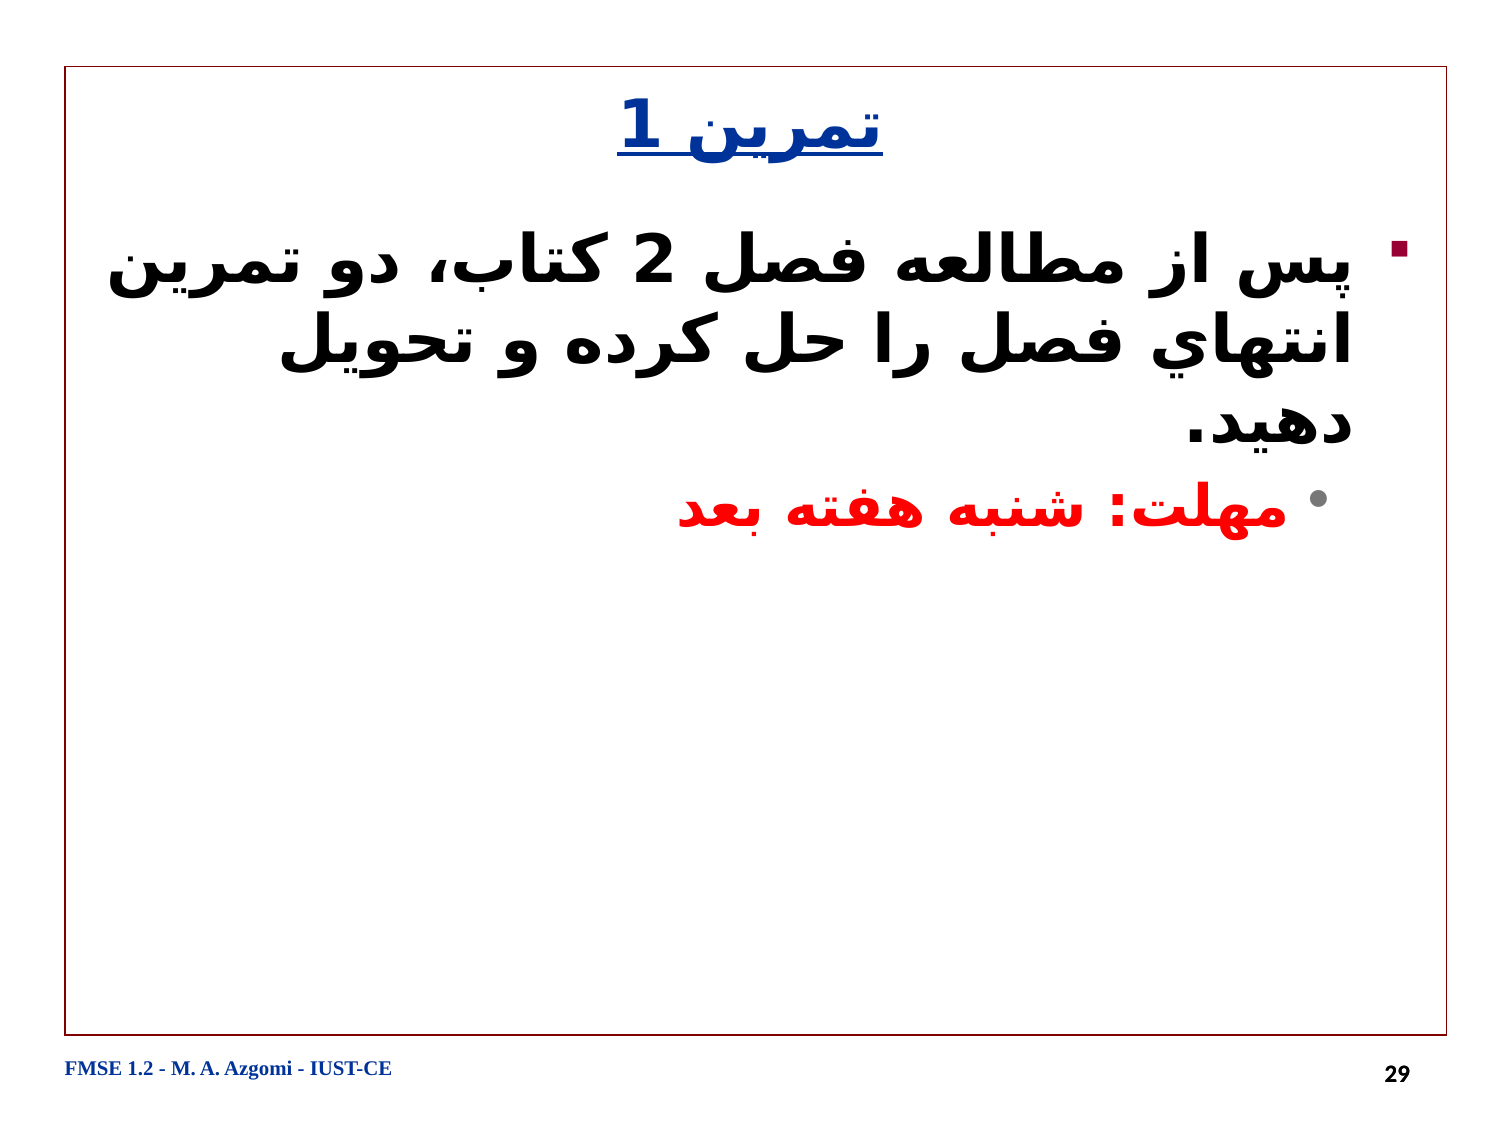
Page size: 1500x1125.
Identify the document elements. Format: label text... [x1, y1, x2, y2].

title تمرین 1 [74, 45, 1426, 197]
footer FMSE 1.2 - M. A. Azgomi - IUST-CE [49, 1046, 1034, 1101]
list پس از مطالعه فصل 2 کتاب، دو تمرین انتهاي فصل را حل کرده و تحویل دهید. مهلت: شنبه هفته بعد [76, 207, 1428, 1006]
